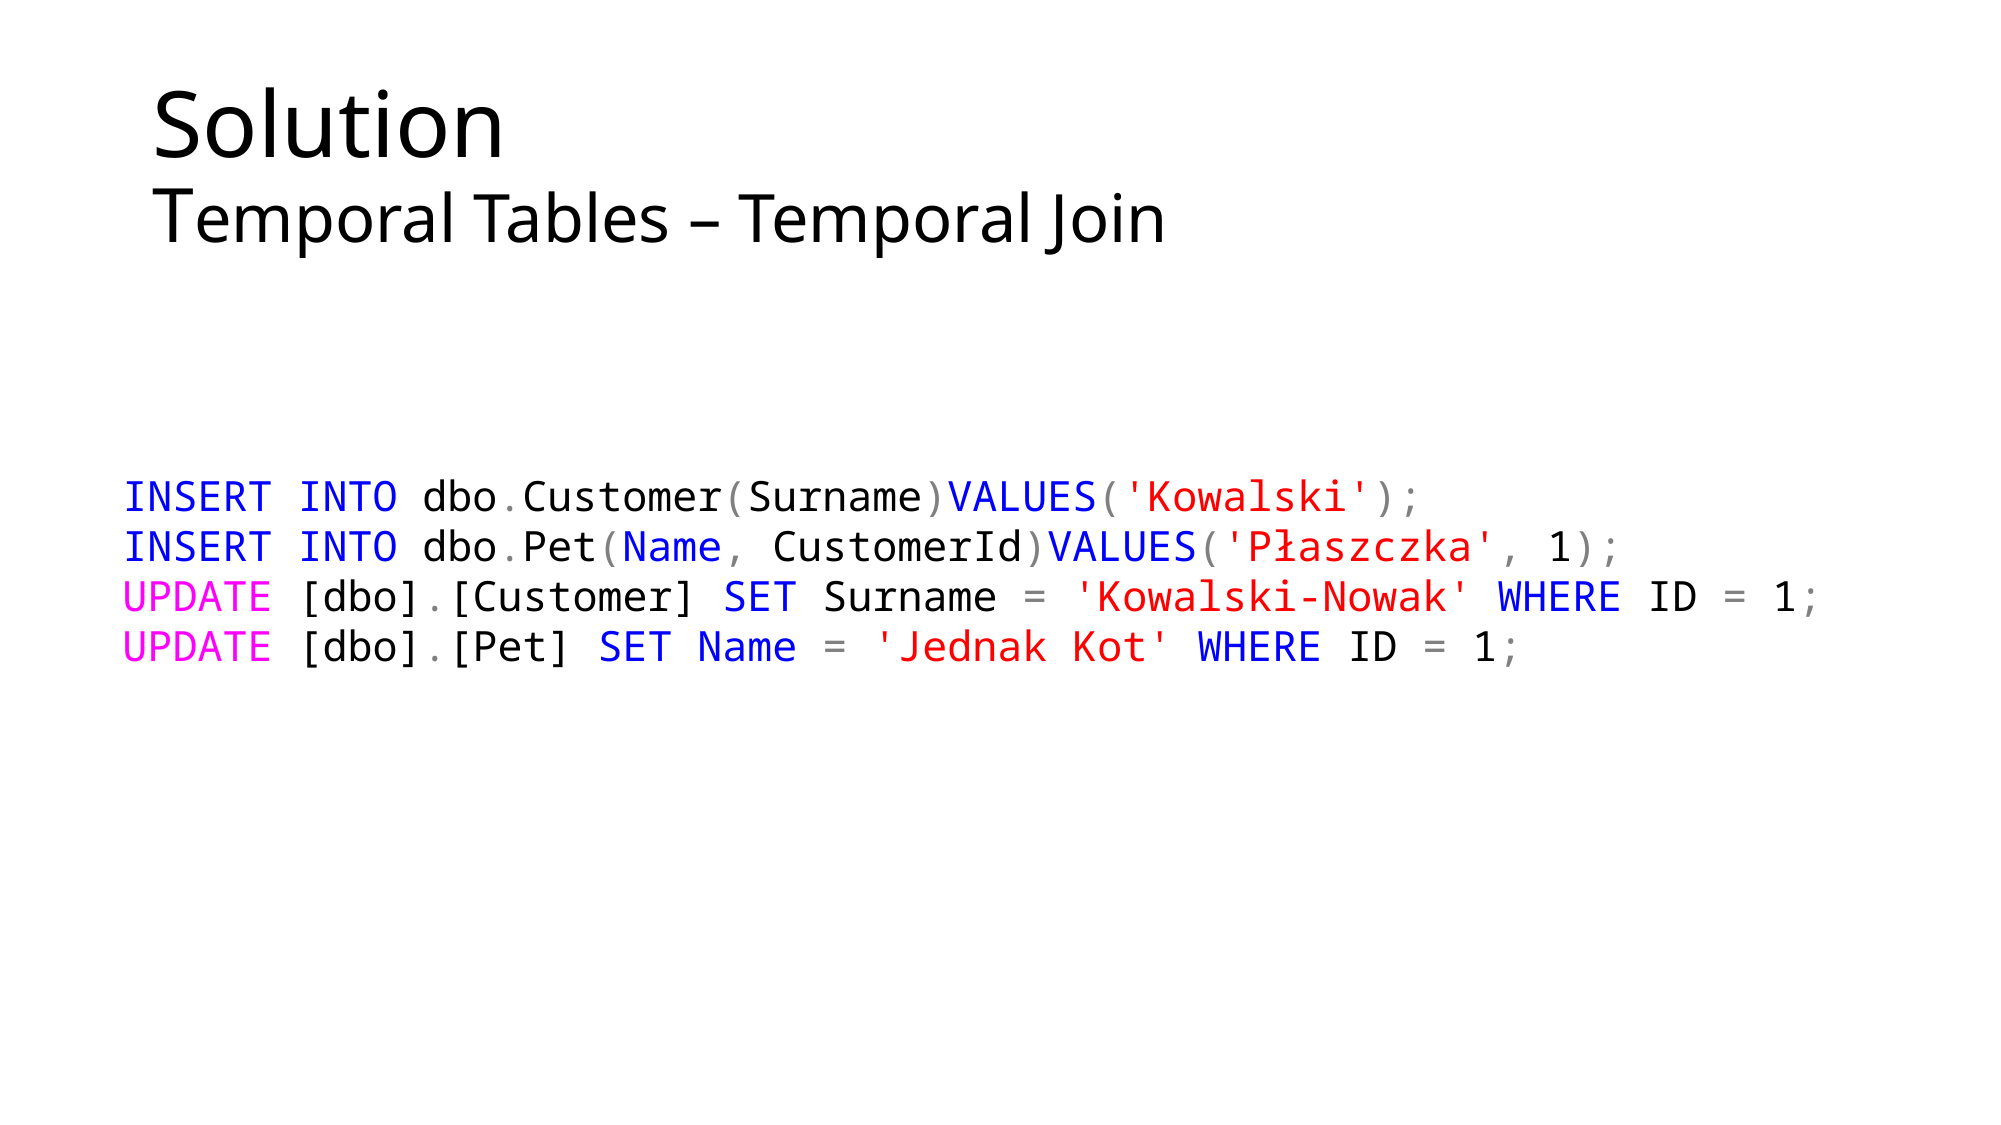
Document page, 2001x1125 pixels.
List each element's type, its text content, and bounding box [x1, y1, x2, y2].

title Solution Temporal Tables – Temporal Join [137, 59, 1863, 278]
text_box INSERT INTO dbo.Customer(Surname)VALUES('Kowalski'); INSERT INTO dbo.Pet(Name, CustomerId)VALUES('Płaszczka', 1); UPDATE [dbo].[Customer] SET Surname = 'Kowalski-Nowak' WHERE ID = 1; UPDATE [dbo].[Pet] SET Name = 'Jednak Kot' WHERE ID = 1; [82, 462, 1918, 678]
